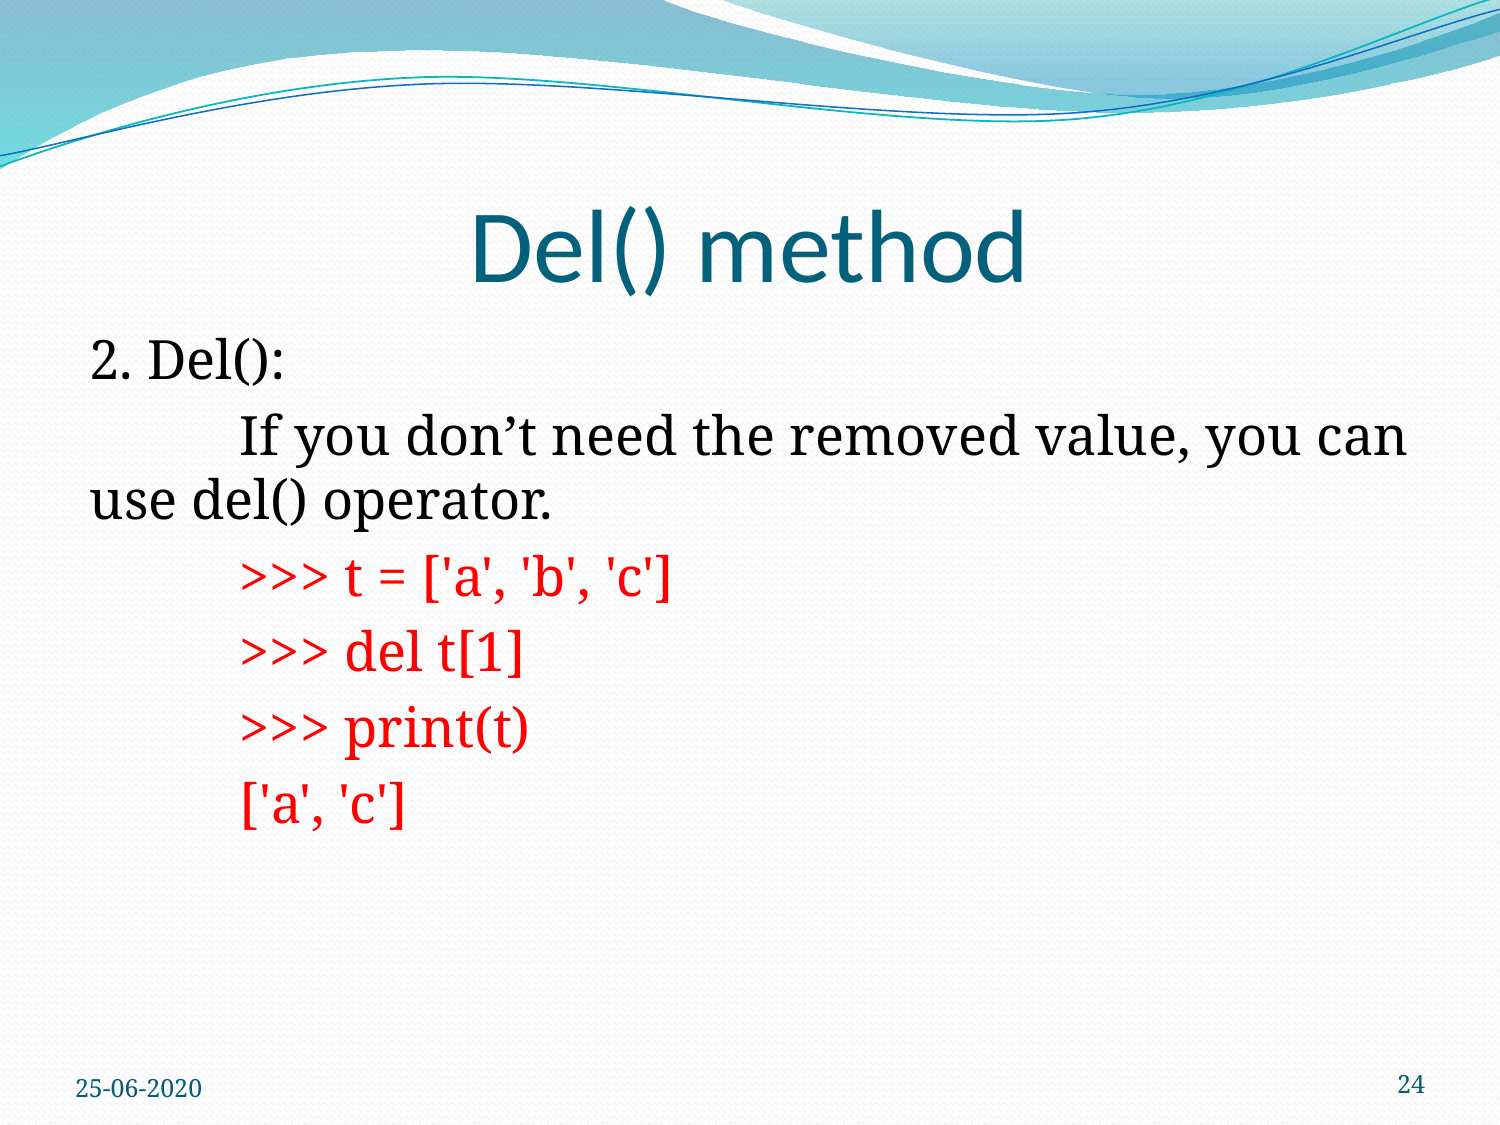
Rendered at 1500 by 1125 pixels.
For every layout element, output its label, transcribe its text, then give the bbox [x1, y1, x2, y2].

slide_number 24 [1299, 1042, 1425, 1103]
list 2. Del(): If you don’t need the removed value, you can use del() operator. >>> t = ['a', 'b', 'c'] >>> del t[1] >>> print(t) ['a', 'c'] [75, 317, 1425, 1038]
title Del() method [75, 115, 1425, 303]
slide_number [75, 1042, 425, 1103]
